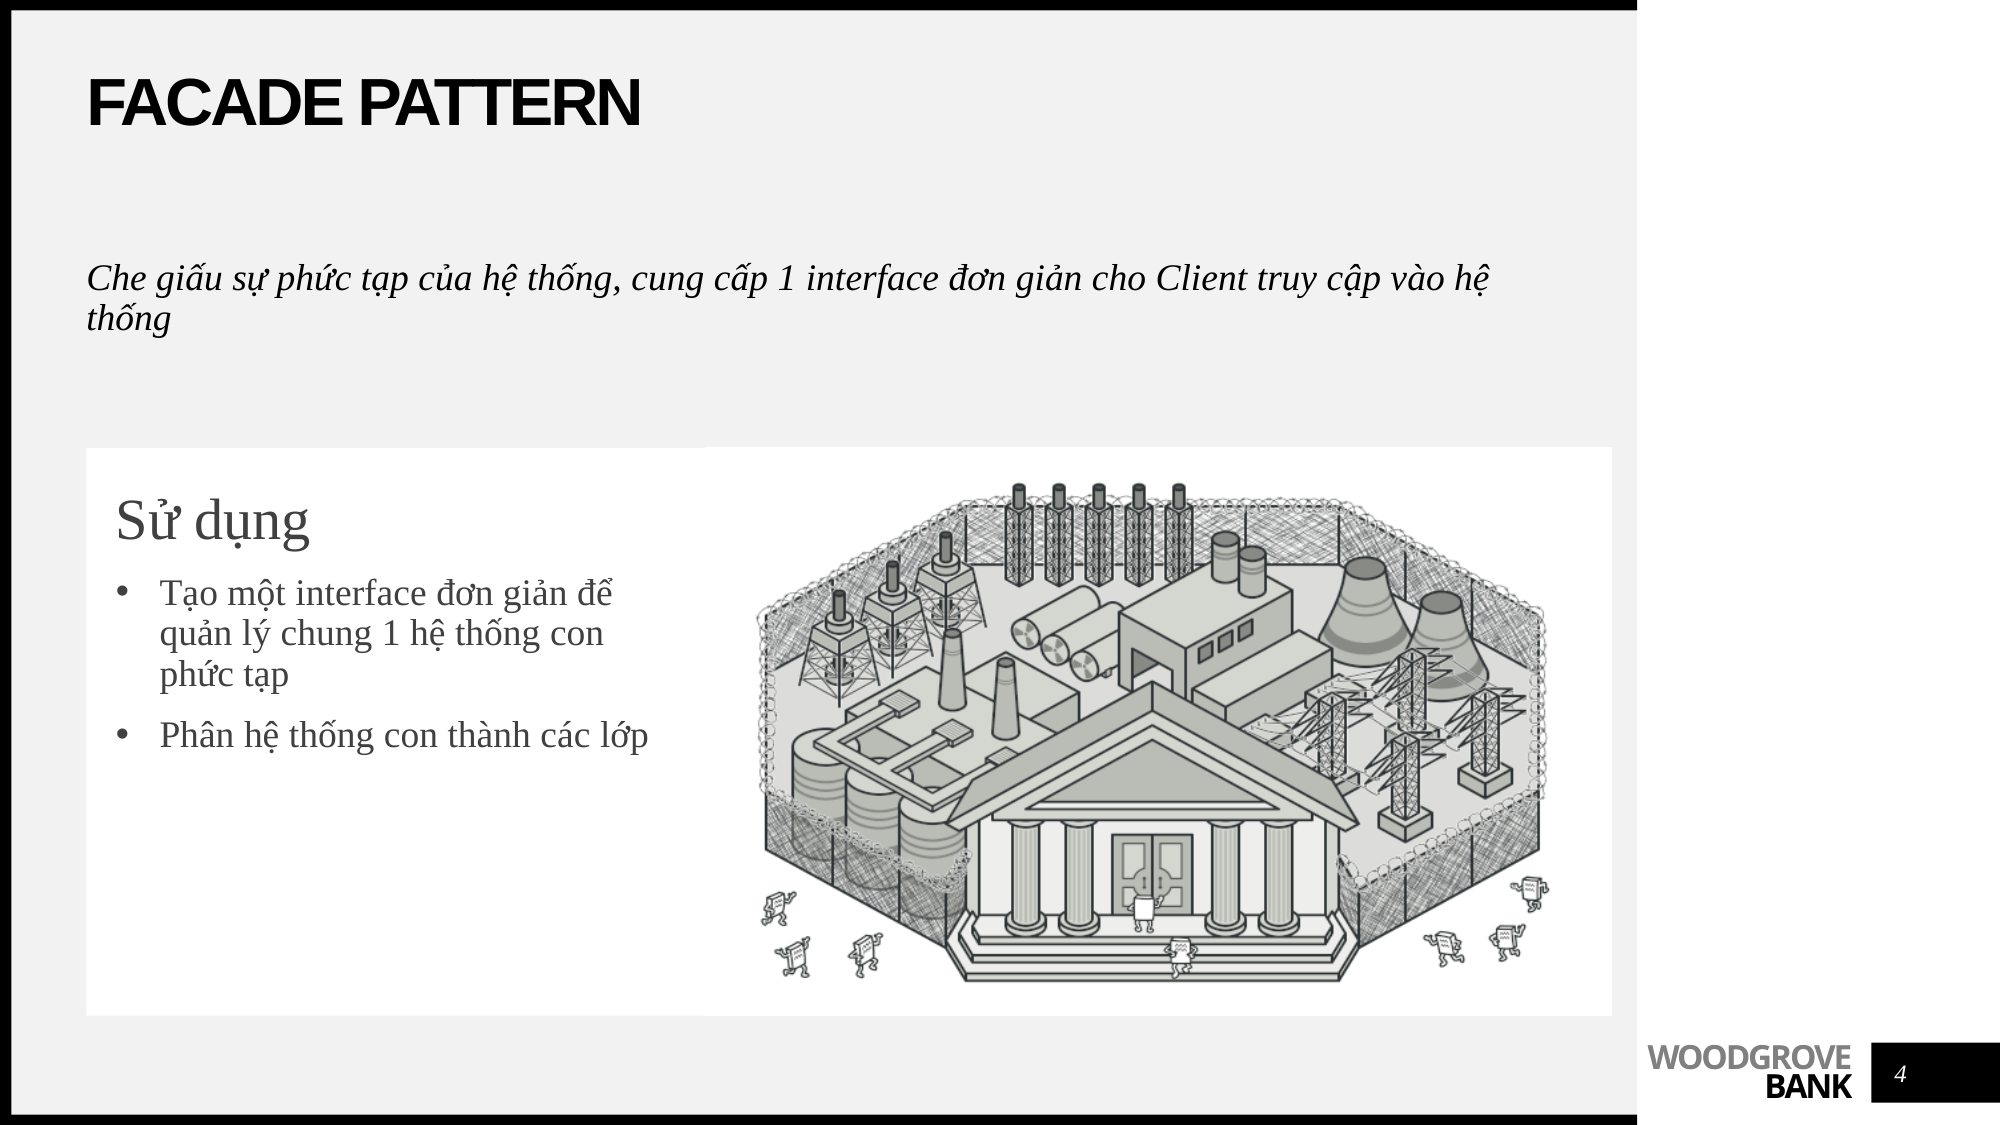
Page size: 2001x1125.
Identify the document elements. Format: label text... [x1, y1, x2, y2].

slide_number 4 [1877, 1050, 1924, 1096]
title FACADE pattern [86, 68, 937, 140]
picture [704, 447, 1612, 1016]
list Che giấu sự phức tạp của hệ thống, cung cấp 1 interface đơn giản cho Client truy cập vào hệ thống [86, 257, 1580, 378]
list Sử dụng Tạo một interface đơn giản để quản lý chung 1 hệ thống con phức tạp Phân hệ thống con thành các lớp [86, 447, 704, 1016]
